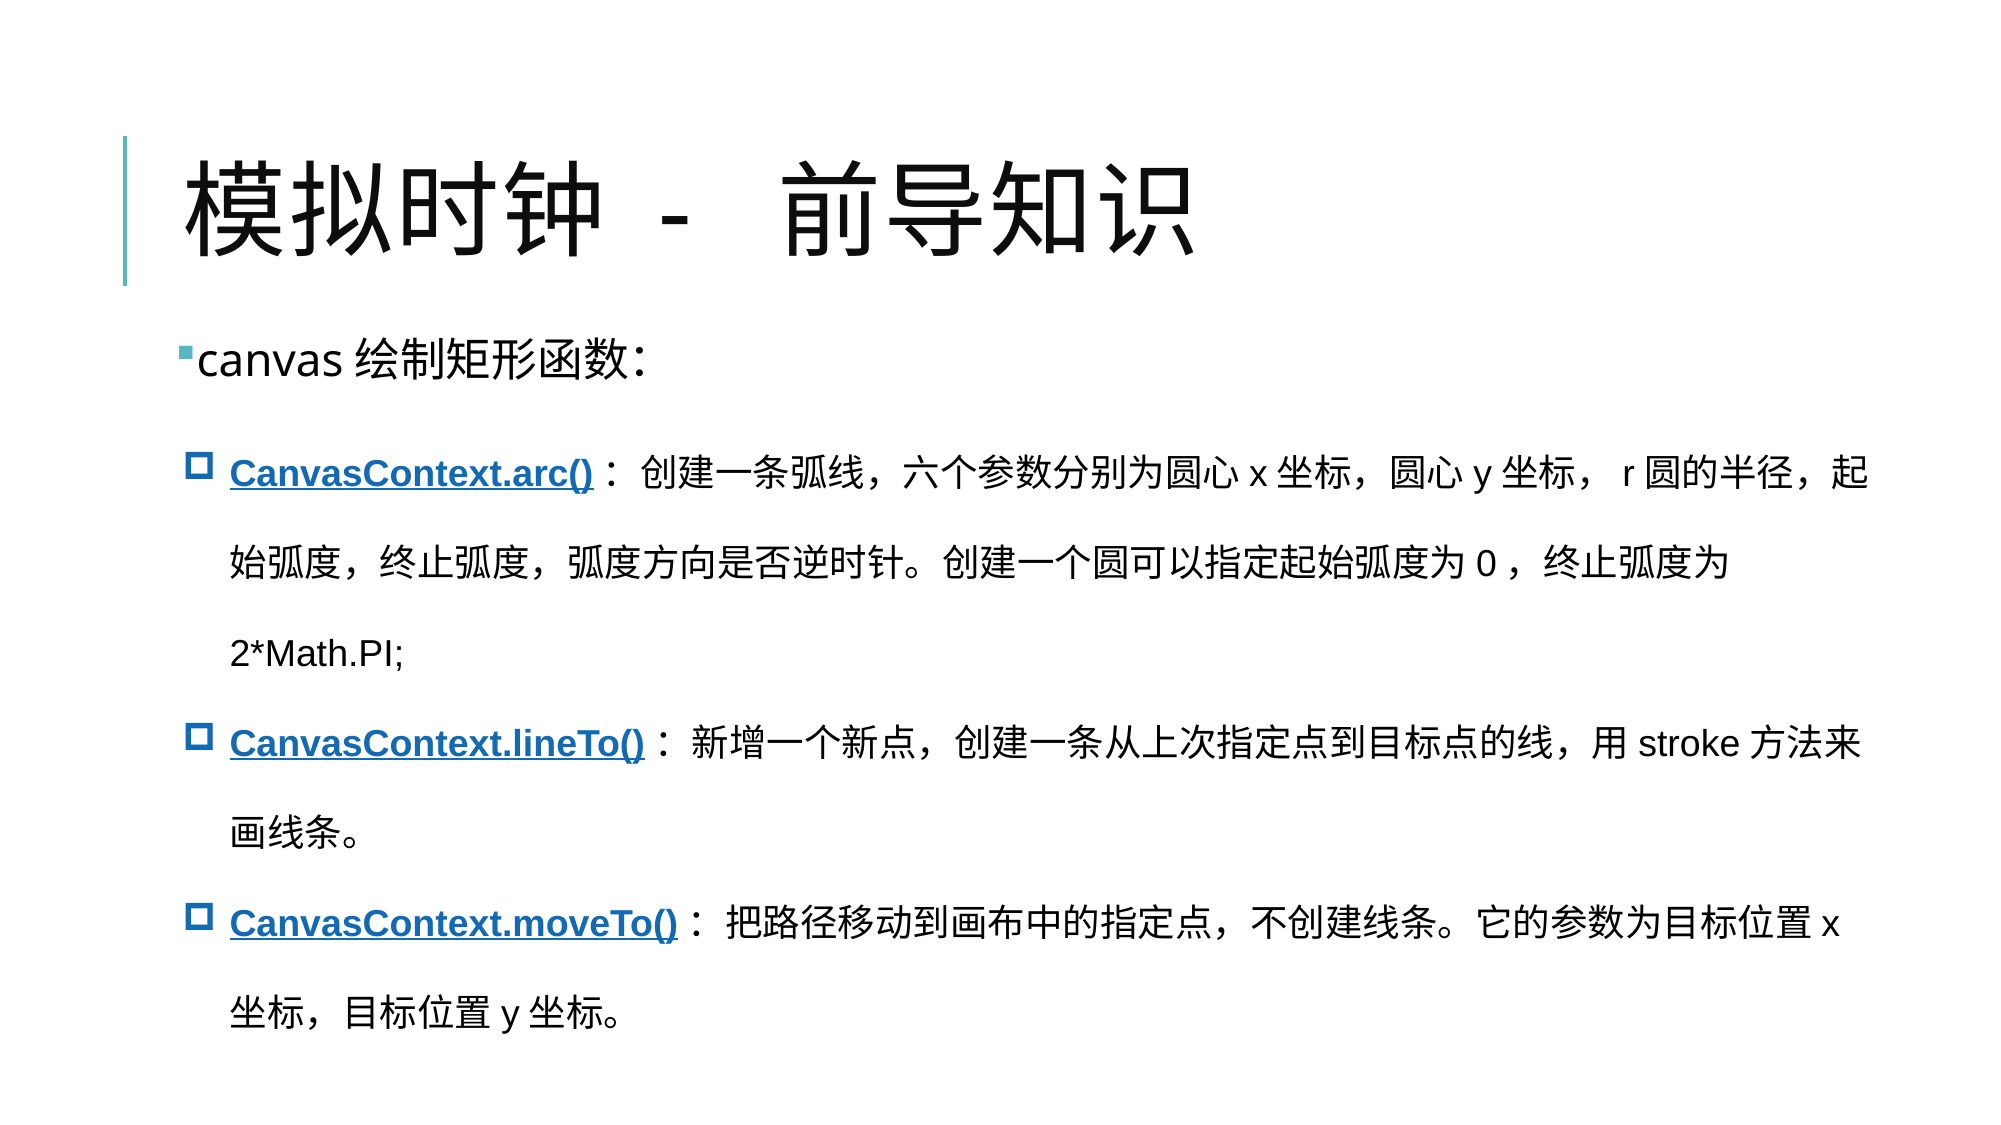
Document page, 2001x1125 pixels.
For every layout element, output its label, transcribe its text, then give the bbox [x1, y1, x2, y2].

list canvas绘制矩形函数： [168, 329, 1883, 396]
title 模拟时钟 - 前导知识 [168, 96, 1763, 329]
text_box CanvasContext.arc()：创建一条弧线，六个参数分别为圆心x坐标，圆心y坐标，r圆的半径，起始弧度，终止弧度，弧度方向是否逆时针。创建一个圆可以指定起始弧度为0，终止弧度为2*Math.PI; CanvasContext.lineTo()：新增一个新点，创建一条从上次指定点到目标点的线，用stroke方法来画线条。 CanvasContext.moveTo()：把路径移动到画布中的指定点，不创建线条。它的参数为目标位置x坐标，目标位置y坐标。 [168, 396, 1899, 1125]
